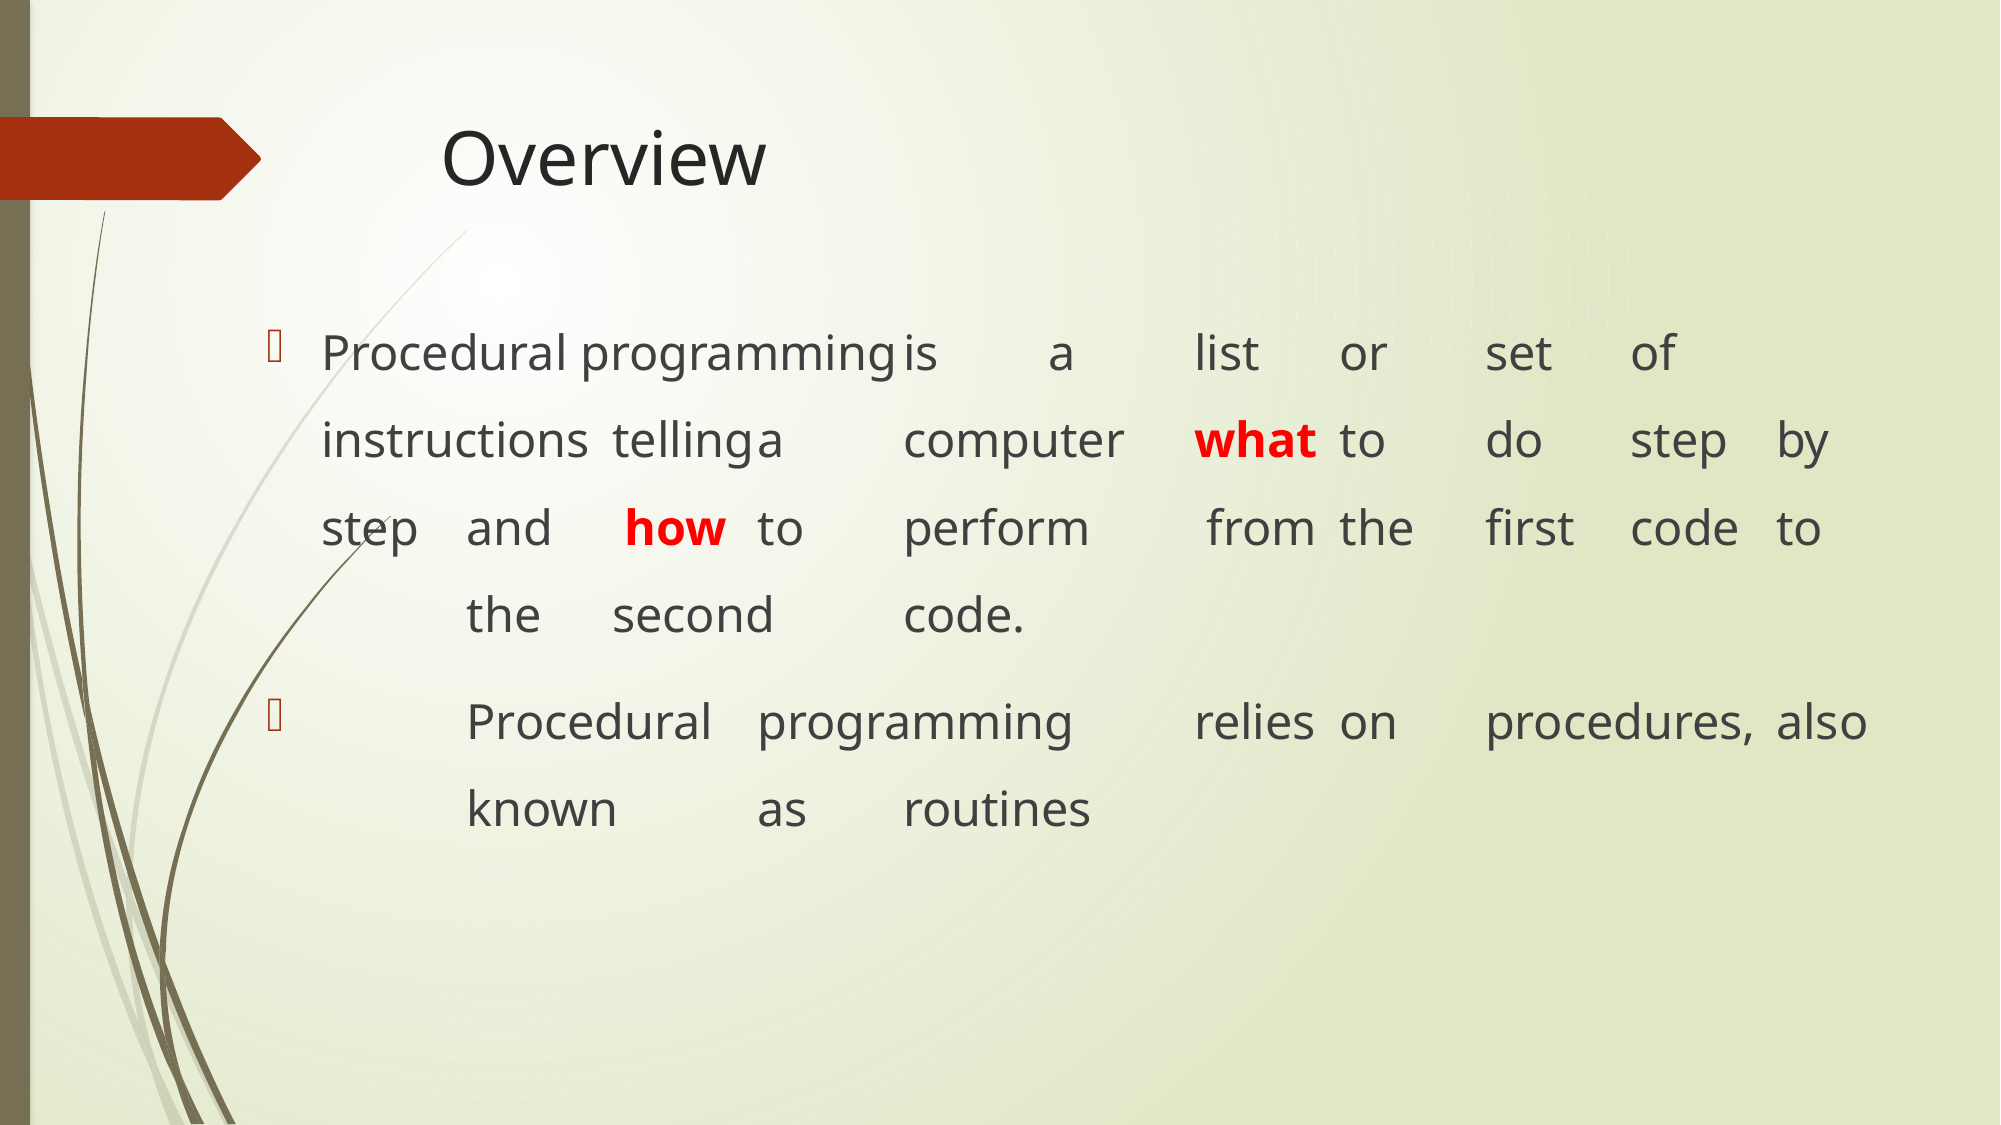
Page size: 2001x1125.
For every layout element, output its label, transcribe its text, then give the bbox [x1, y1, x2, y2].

title Overview [425, 102, 1888, 285]
list Procedural programming is a list or set of instructions telling a computer what to do step by step and how to perform from the first code to the second code. Procedural programming relies on procedures, also known as routines [251, 285, 1929, 850]
